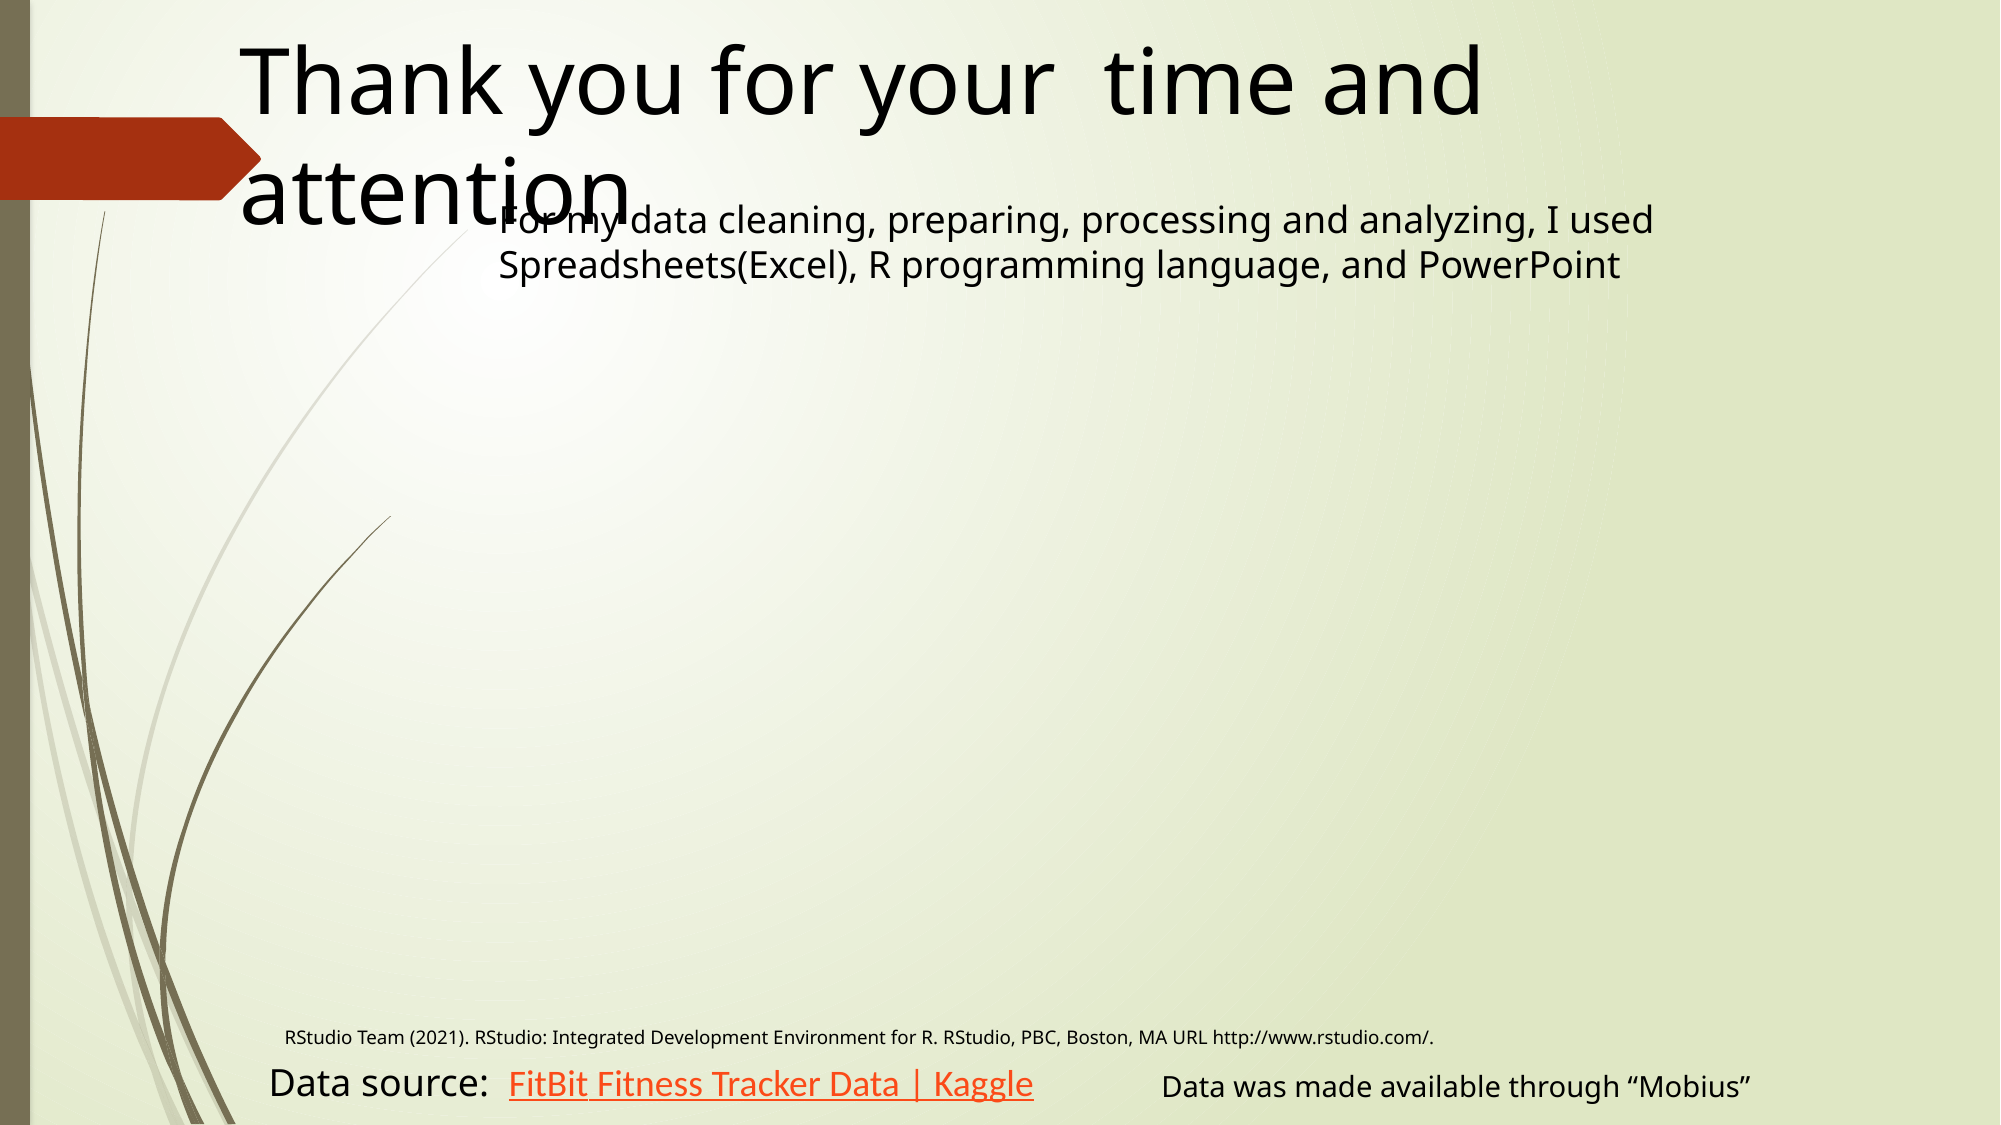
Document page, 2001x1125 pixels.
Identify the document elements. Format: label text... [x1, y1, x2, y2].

text_box For my data cleaning, preparing, processing and analyzing, I used Spreadsheets(Excel), R programming language, and PowerPoint [483, 188, 1732, 294]
text_box RStudio Team (2021). RStudio: Integrated Development Environment for R. RStudio, PBC, Boston, MA URL http://www.rstudio.com/. [269, 1018, 1449, 1056]
text_box Data was made available through “Mobius” [1146, 1061, 1851, 1112]
text_box Thank you for your time and attention [224, 15, 1776, 251]
text_box Data source: FitBit Fitness Tracker Data | Kaggle [253, 1051, 1108, 1112]
